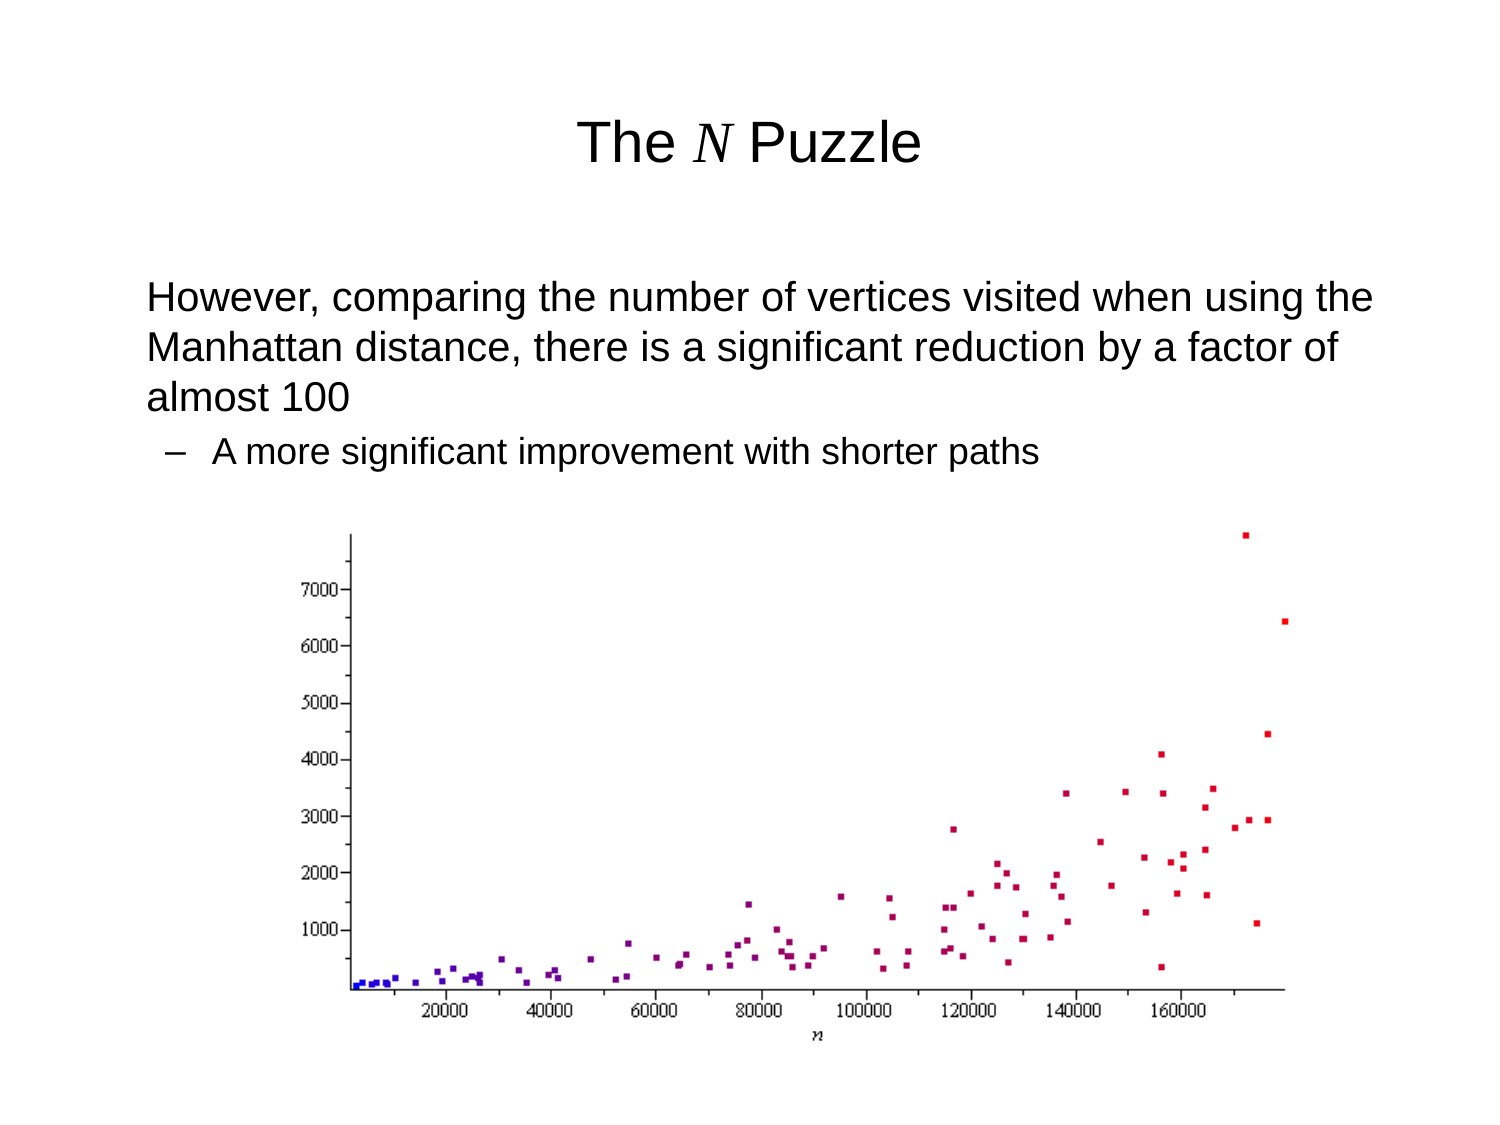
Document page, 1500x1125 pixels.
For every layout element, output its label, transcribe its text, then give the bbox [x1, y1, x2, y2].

picture [269, 516, 1302, 1055]
list However, comparing the number of vertices visited when using the Manhattan distance, there is a significant reduction by a factor of almost 100 A more significant improvement with shorter paths [74, 262, 1426, 1006]
title The N Puzzle [74, 44, 1426, 233]
